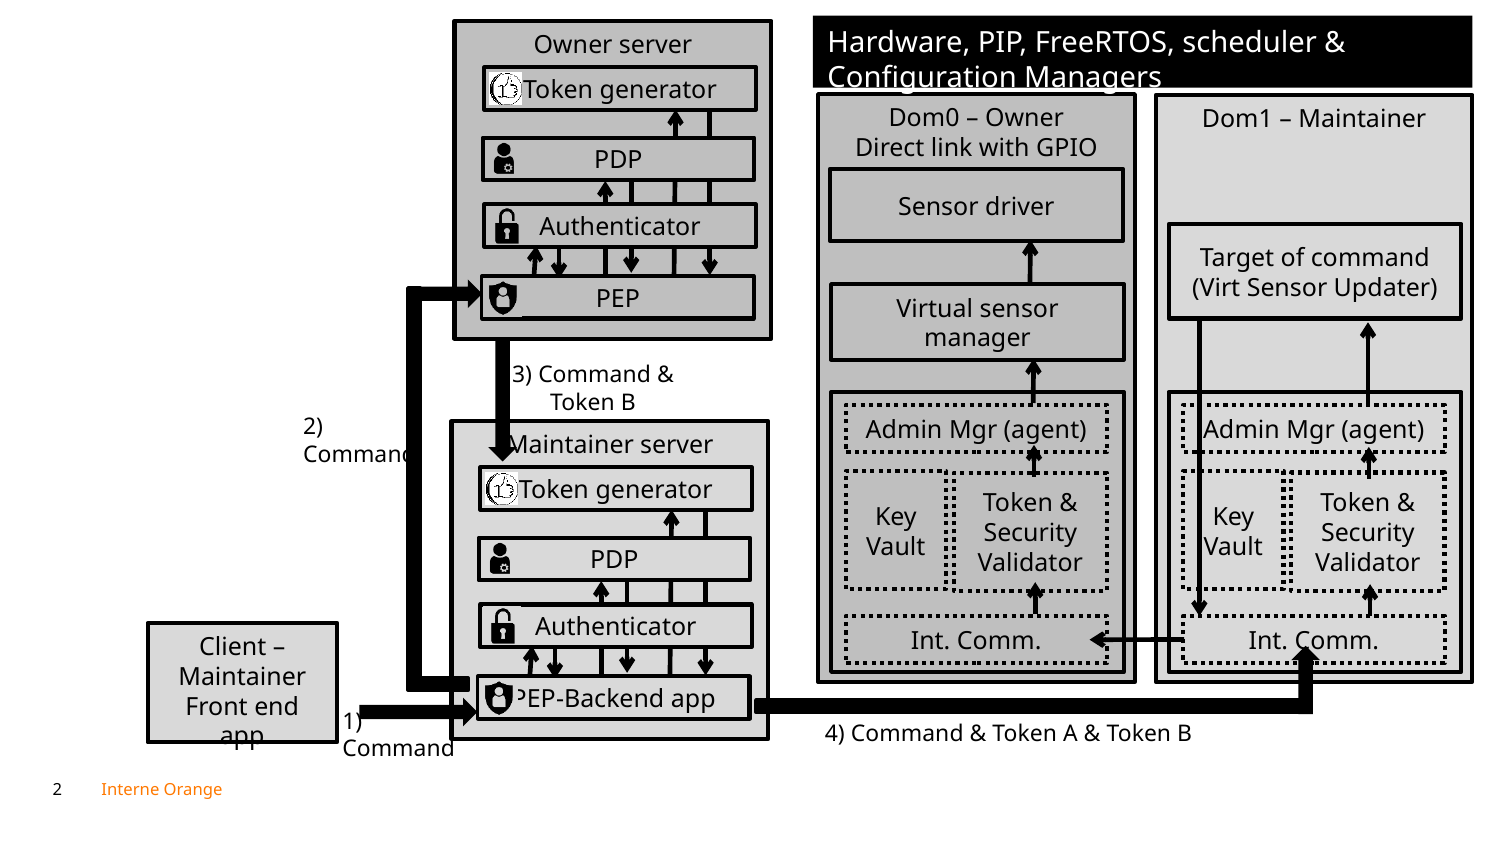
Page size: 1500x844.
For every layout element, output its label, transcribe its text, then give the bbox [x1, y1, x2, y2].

text_box 4) Command & Token A & Token B [726, 718, 1292, 747]
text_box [479, 604, 752, 648]
text_box [357, 695, 472, 729]
text_box Virtual sensor manager [829, 282, 1126, 362]
text_box Sensor driver [828, 167, 1125, 243]
text_box Target of command (Virt Sensor Updater) [1167, 222, 1463, 321]
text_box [484, 66, 757, 110]
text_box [482, 137, 755, 181]
text_box 2) Command [303, 411, 418, 467]
text_box [486, 341, 519, 464]
text_box 1) Command [342, 706, 457, 762]
text_box Maintainer server [449, 419, 770, 702]
text_box Owner server [452, 19, 773, 341]
text_box Client – Maintainer Front end app [146, 621, 339, 744]
text_box [406, 286, 422, 692]
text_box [481, 275, 754, 319]
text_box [830, 391, 1125, 673]
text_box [1168, 391, 1462, 672]
text_box Maintainer server [449, 714, 770, 741]
text_box [422, 676, 470, 692]
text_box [480, 467, 752, 510]
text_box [477, 676, 750, 719]
text_box Dom0 – Owner Direct link with GPIO [816, 92, 1137, 684]
text_box [1296, 681, 1315, 717]
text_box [533, 256, 537, 274]
text_box [409, 277, 476, 311]
text_box 3) Command & Token B [503, 359, 683, 415]
text_box Dom1 – Maintainer [1154, 93, 1474, 684]
text_box [754, 698, 1307, 714]
text_box Hardware, PIP, FreeRTOS, scheduler & Configuration Managers [811, 13, 1474, 90]
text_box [478, 537, 751, 581]
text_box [529, 656, 533, 674]
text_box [484, 204, 756, 247]
